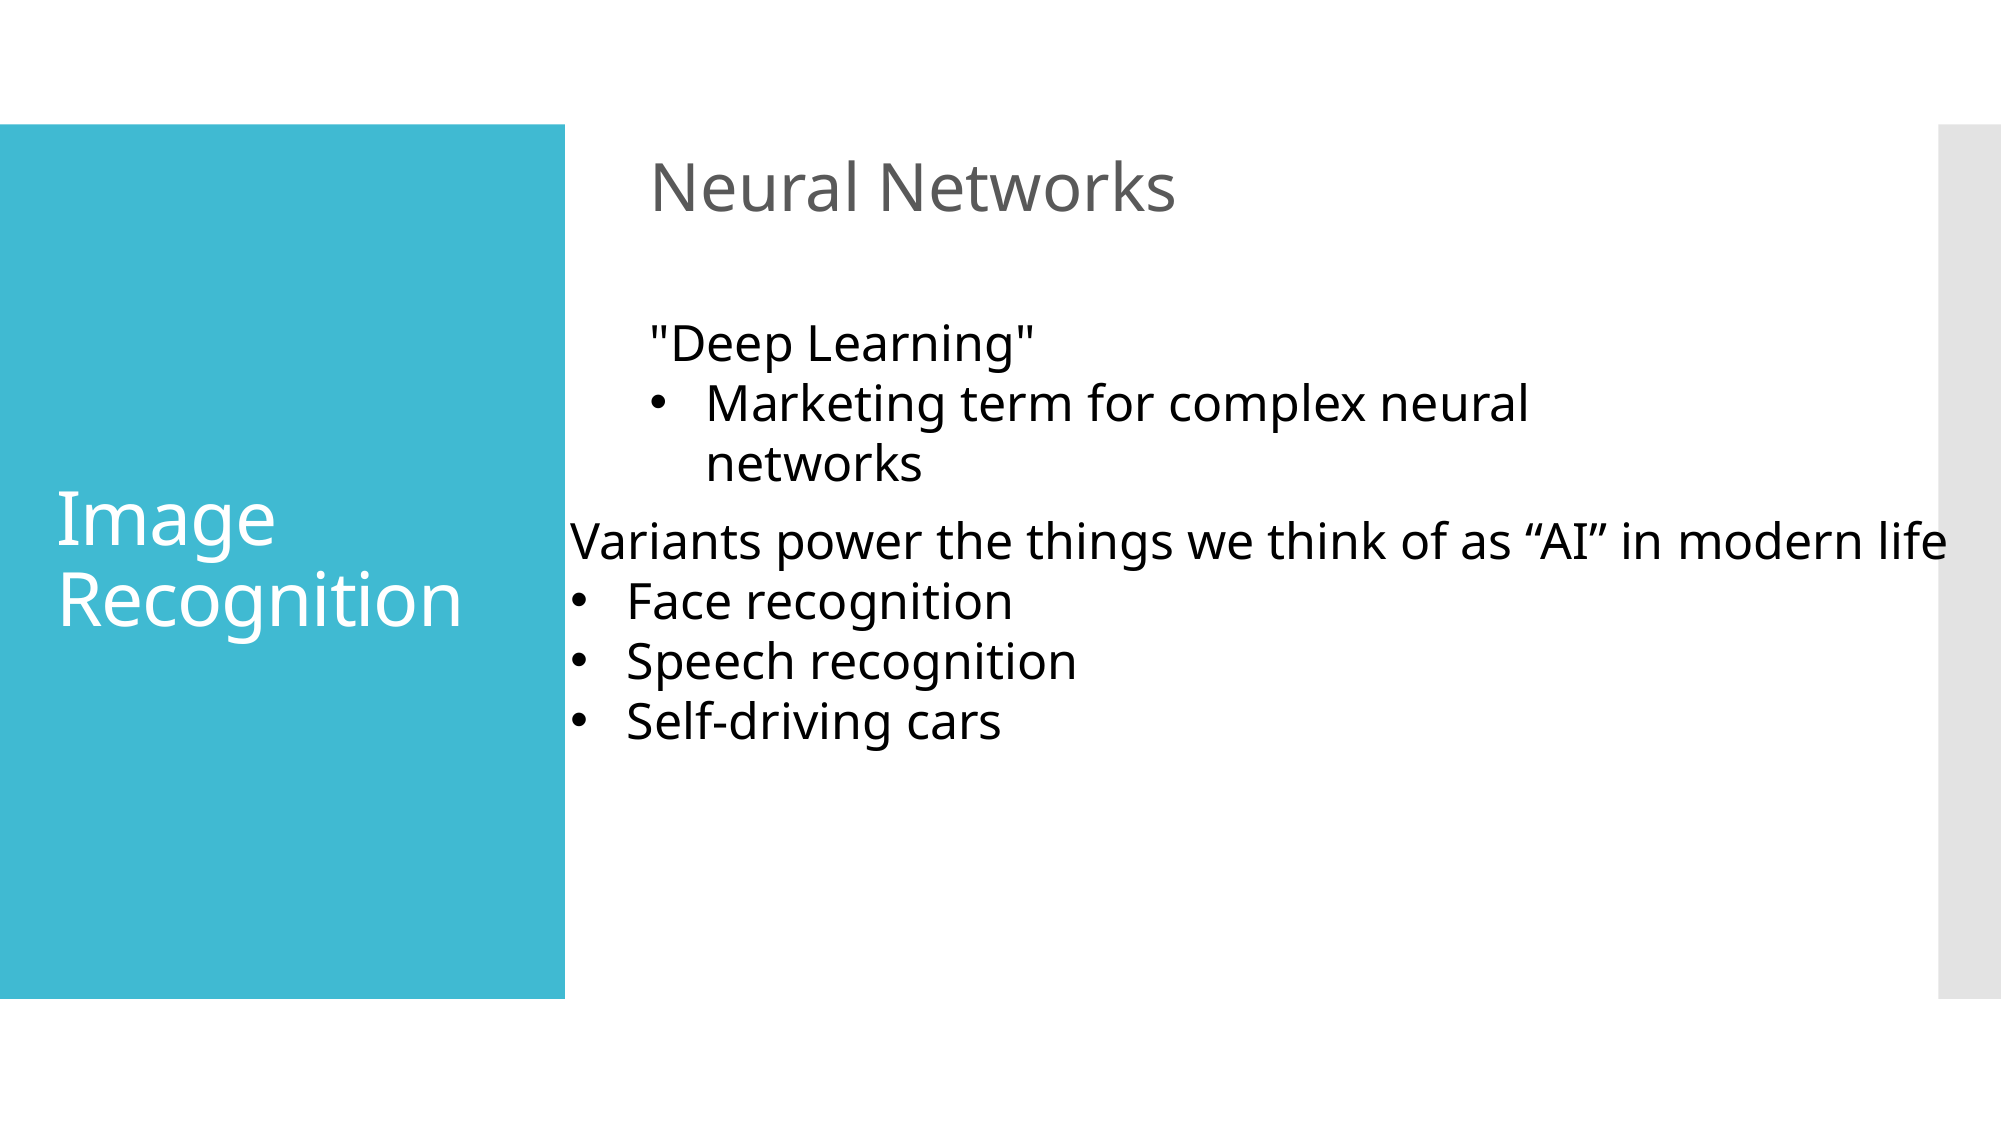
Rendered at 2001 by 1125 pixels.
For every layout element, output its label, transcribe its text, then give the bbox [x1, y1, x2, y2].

title Image Recognition [41, 184, 525, 940]
text_box "Deep Learning" Marketing term for complex neural networks [634, 304, 1716, 501]
text_box Variants power the things we think of as “AI” in modern life Face recognition Speech recognition Self-driving cars [555, 501, 1965, 757]
list Neural Networks [634, 141, 1835, 238]
